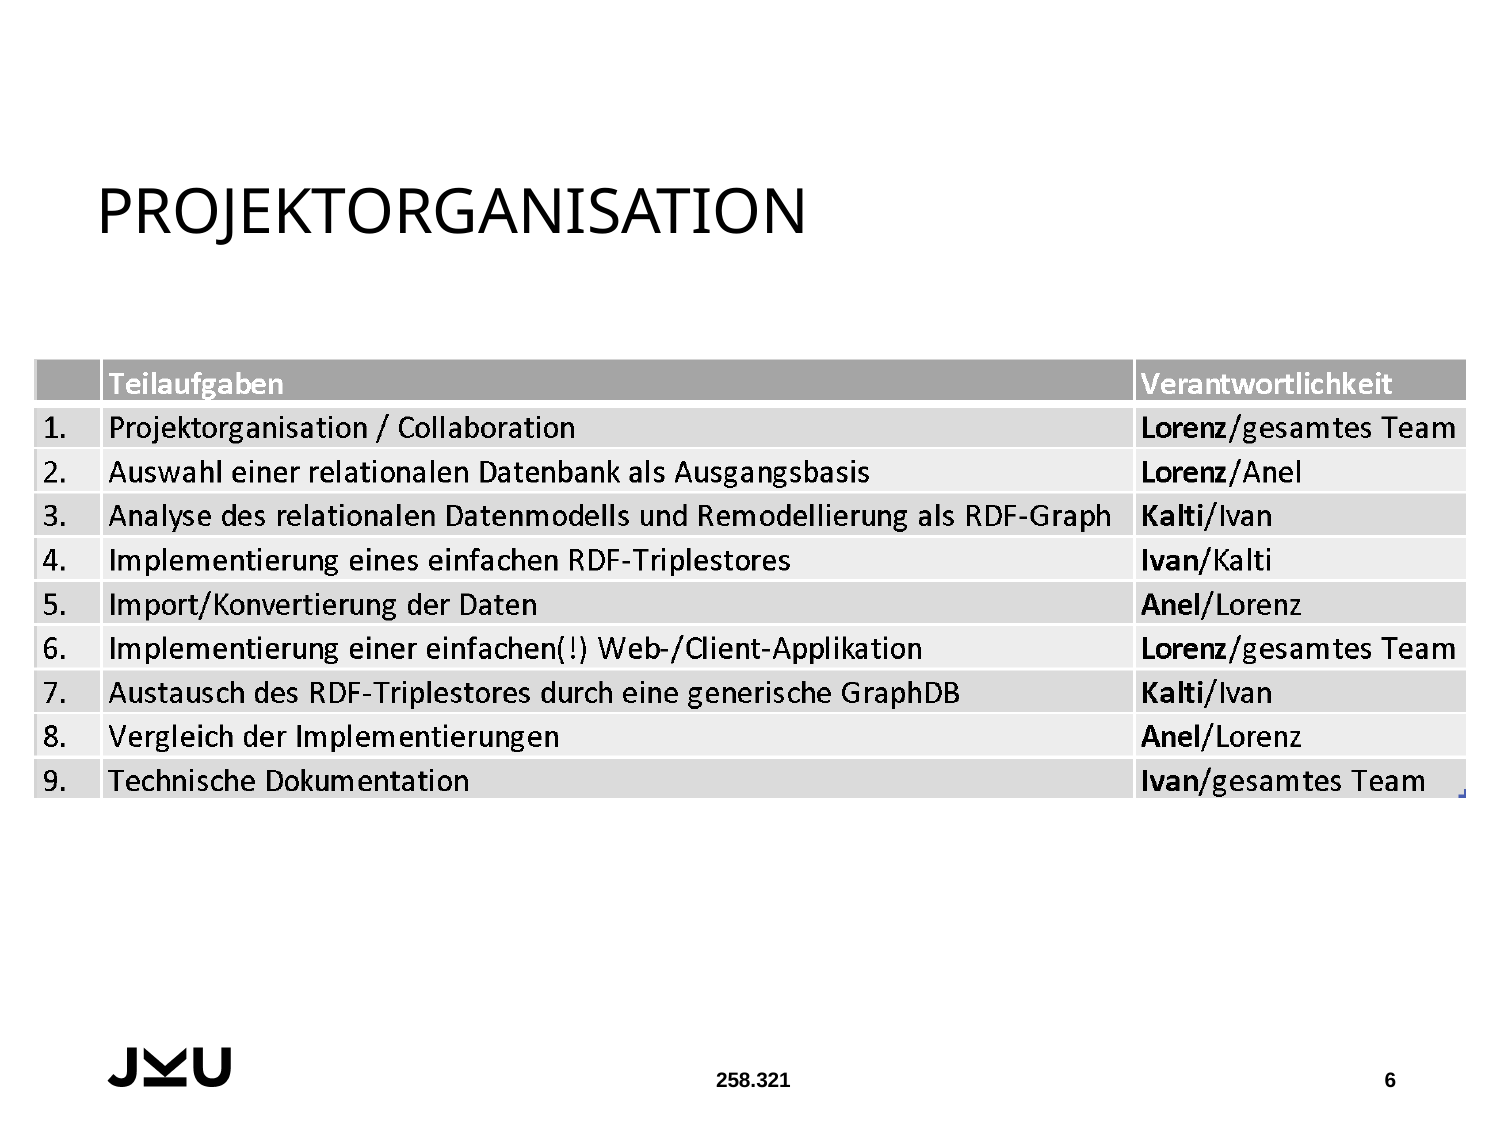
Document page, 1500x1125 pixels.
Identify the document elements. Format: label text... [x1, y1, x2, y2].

title PROJEKTORGANISATION [81, 176, 1384, 331]
picture [98, 1037, 249, 1100]
footer 258.321 [701, 1049, 1208, 1109]
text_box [33, 358, 1467, 798]
slide_number 6 [1326, 1049, 1412, 1109]
